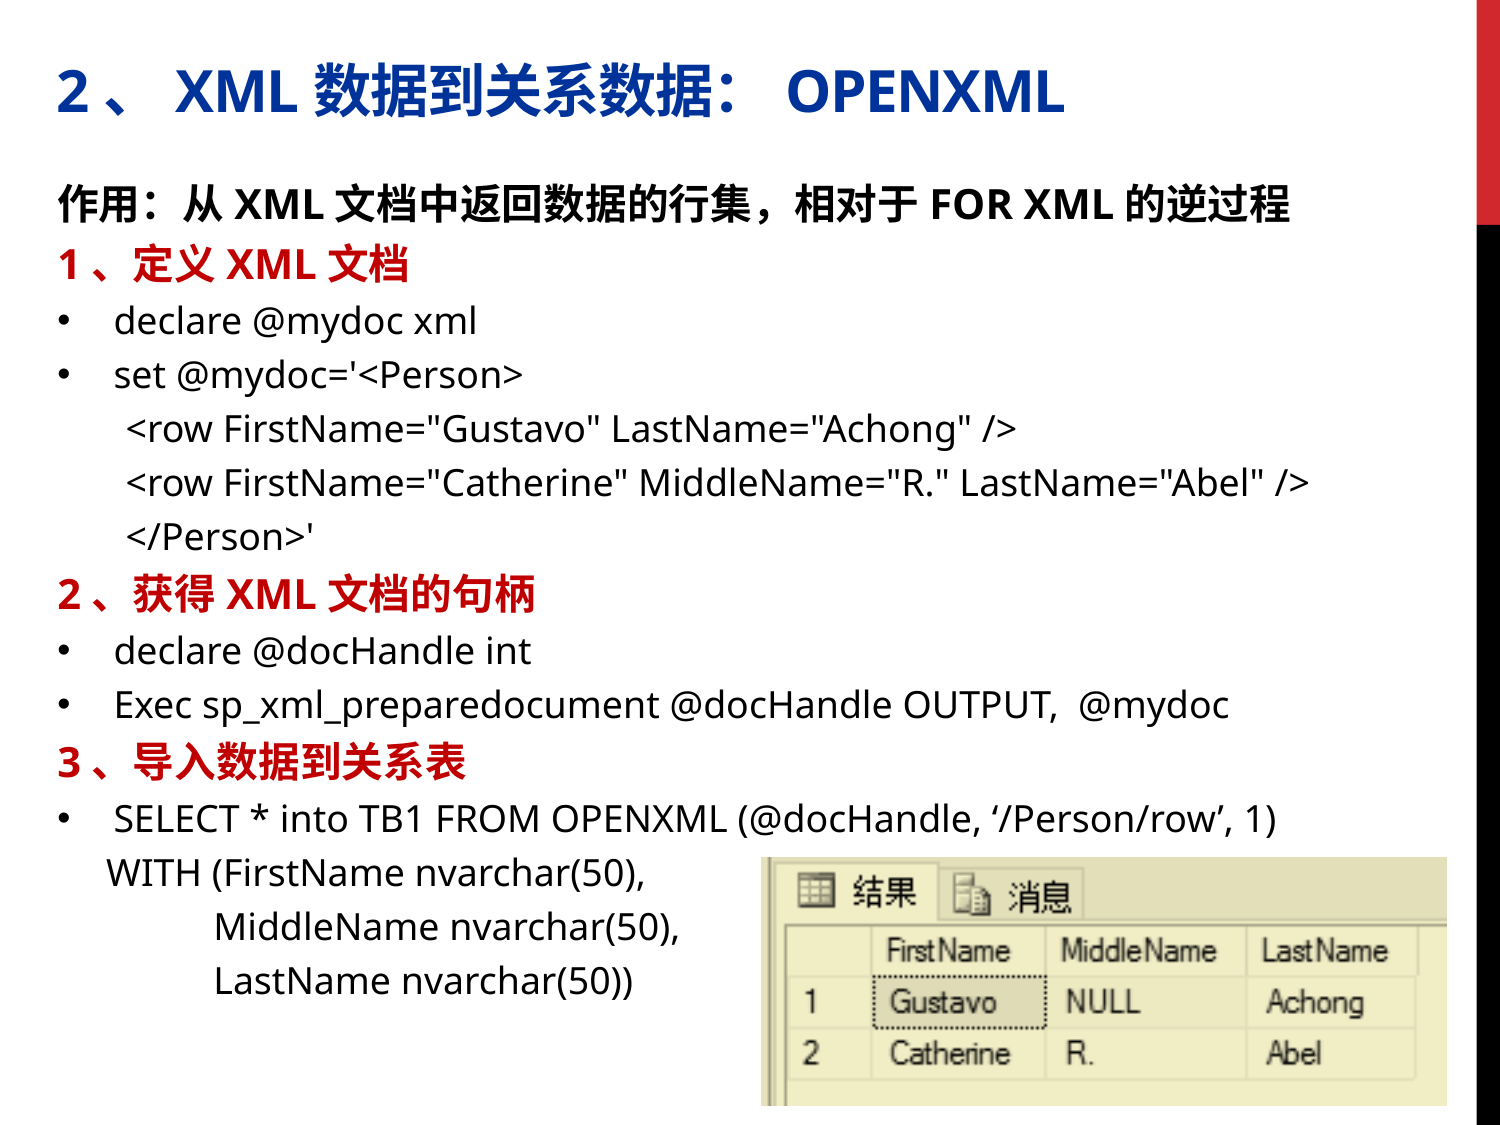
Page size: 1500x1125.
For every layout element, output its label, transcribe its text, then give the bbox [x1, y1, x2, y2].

picture [761, 857, 1448, 1107]
title 2、XML数据到关系数据：OPENXML [41, 0, 1367, 183]
list 作用：从XML文档中返回数据的行集，相对于FOR XML的逆过程 1、定义XML文档 declare @mydoc xml set @mydoc='<Person> <row FirstName="Gustavo" LastName="Achong" /> <row FirstName="Catherine" MiddleName="R." LastName="Abel" /> </Person>' 2、获得XML文档的句柄 declare @docHandle int Exec sp_xml_preparedocument @docHandle OUTPUT, @mydoc 3、导入数据到关系表 SELECT * into TB1 FROM OPENXML (@docHandle, ‘/Person/row’, 1) WITH (FirstName nvarchar(50), MiddleName nvarchar(50), LastName nvarchar(50)) [42, 160, 1483, 1083]
